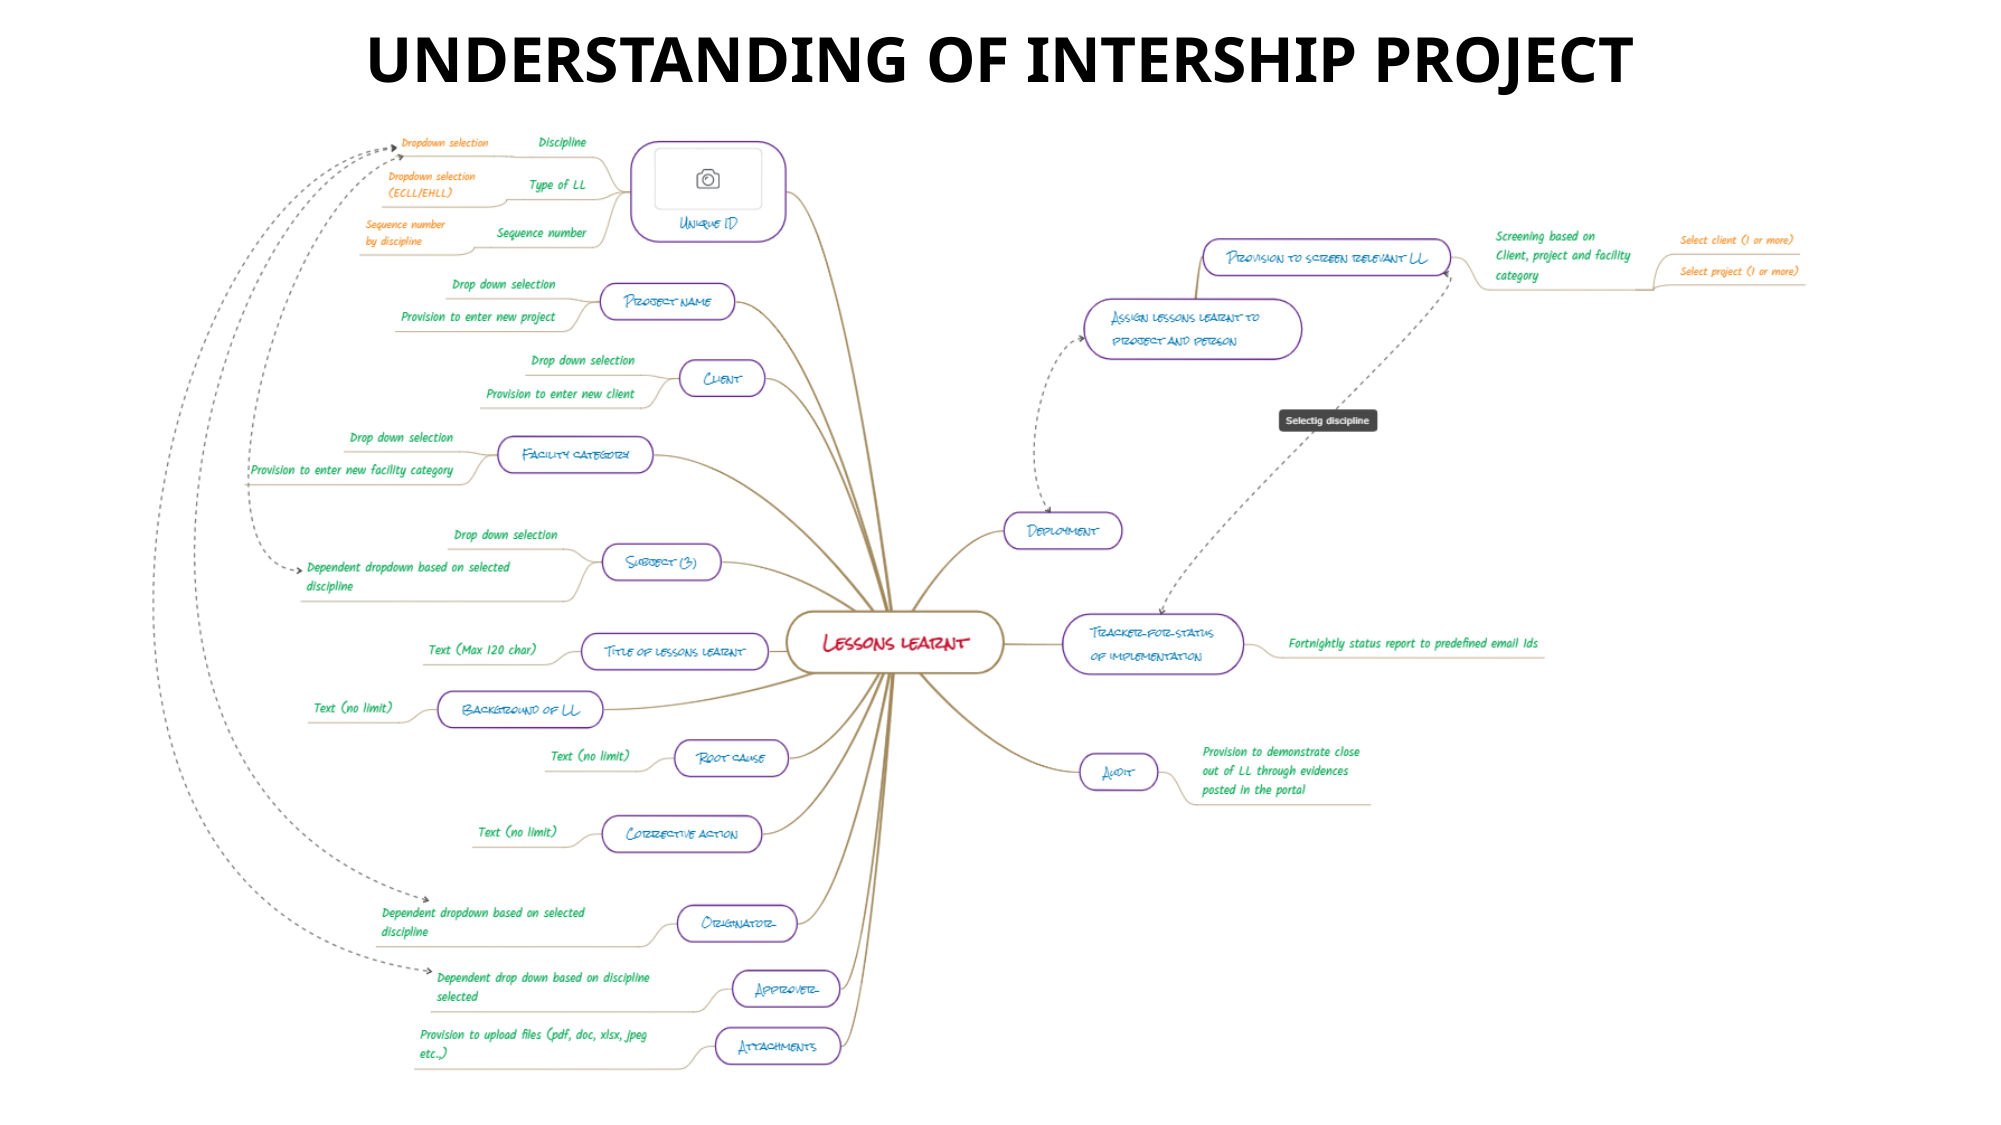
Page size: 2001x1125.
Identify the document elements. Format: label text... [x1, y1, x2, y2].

title UNDERSTANDING OF INTERSHIP PROJECT [130, 19, 1870, 104]
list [101, 103, 1827, 1106]
